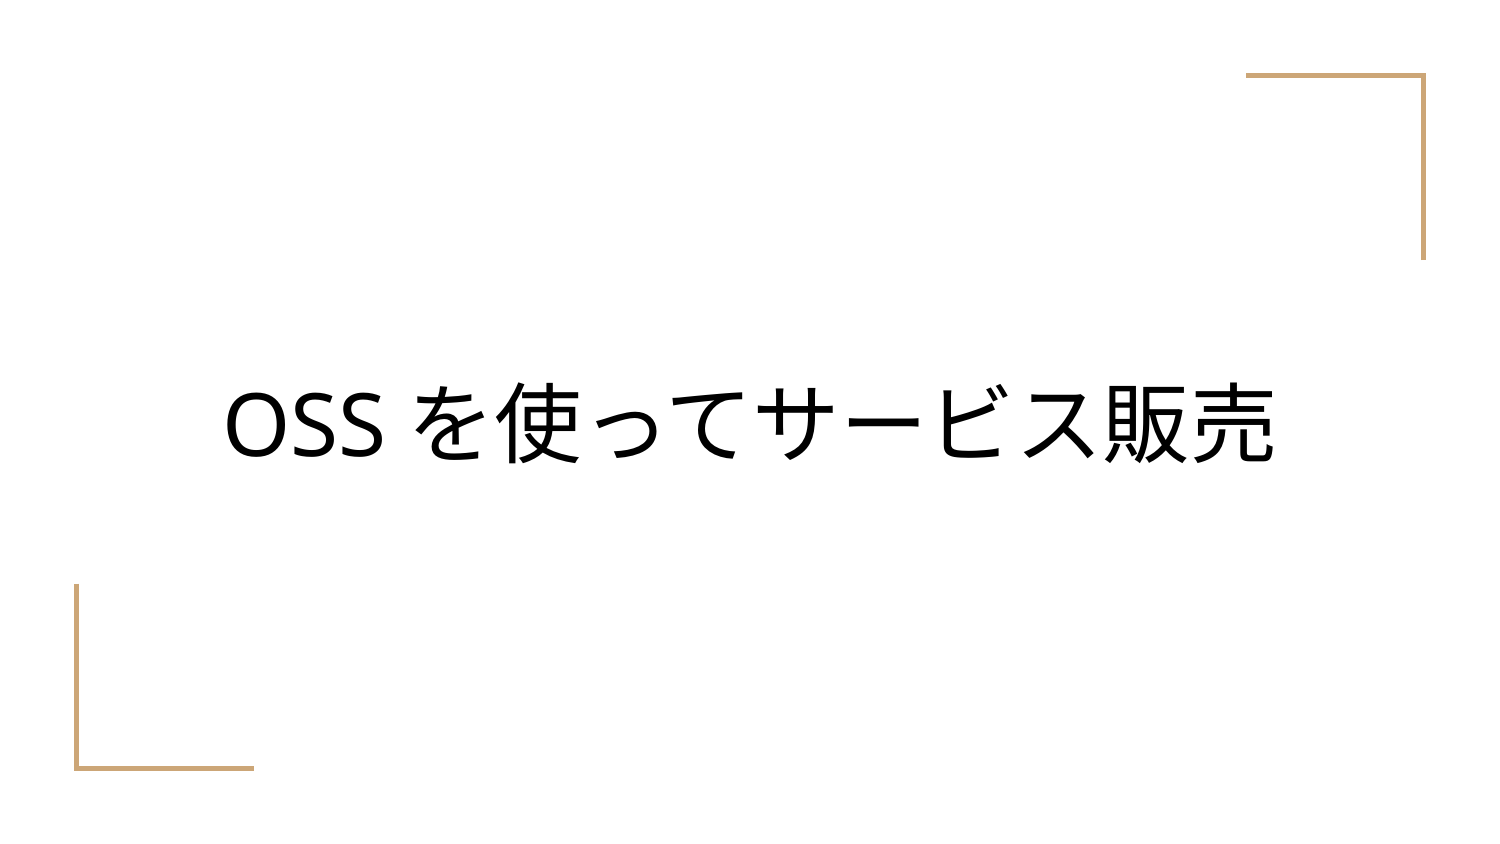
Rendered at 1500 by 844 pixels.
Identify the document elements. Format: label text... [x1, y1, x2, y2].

title OSSを使ってサービス販売 [126, 296, 1374, 548]
